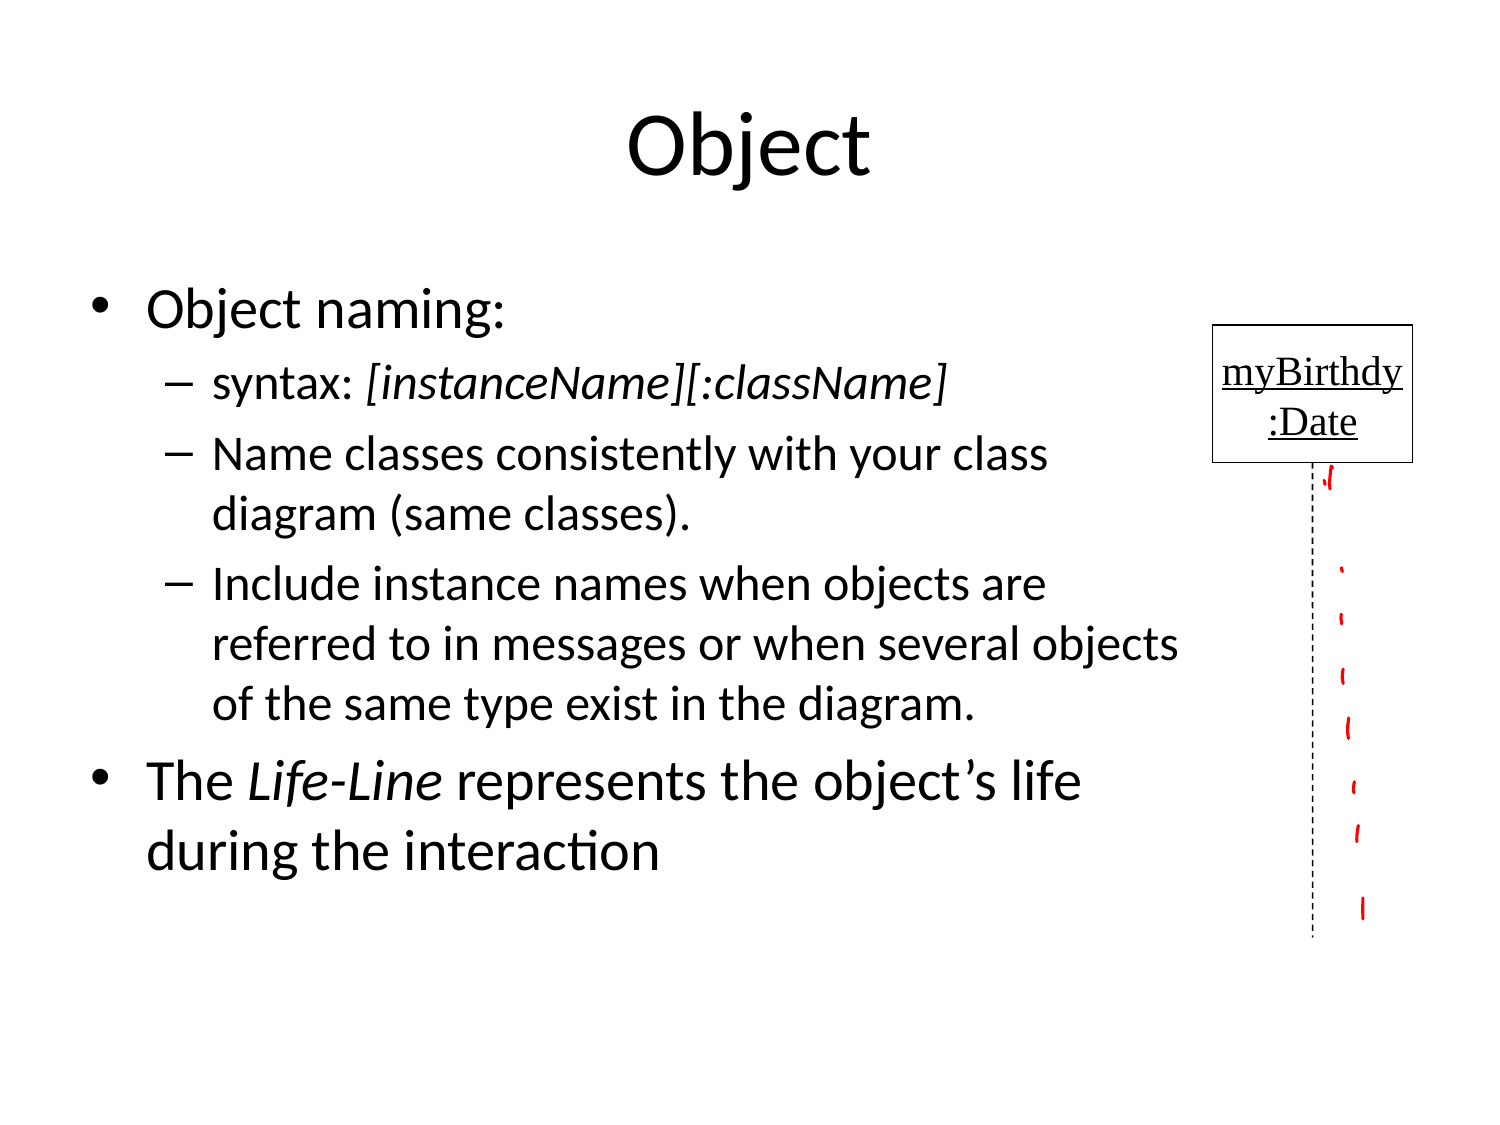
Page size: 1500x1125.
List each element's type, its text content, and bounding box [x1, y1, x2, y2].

list Object naming: syntax: [instanceName][:className] Name classes consistently with your class diagram (same classes). Include instance names when objects are referred to in messages or when several objects of the same type exist in the diagram. The Life-Line represents the object’s life during the interaction [74, 262, 1227, 1006]
title Object [74, 44, 1426, 233]
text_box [1212, 324, 1413, 938]
